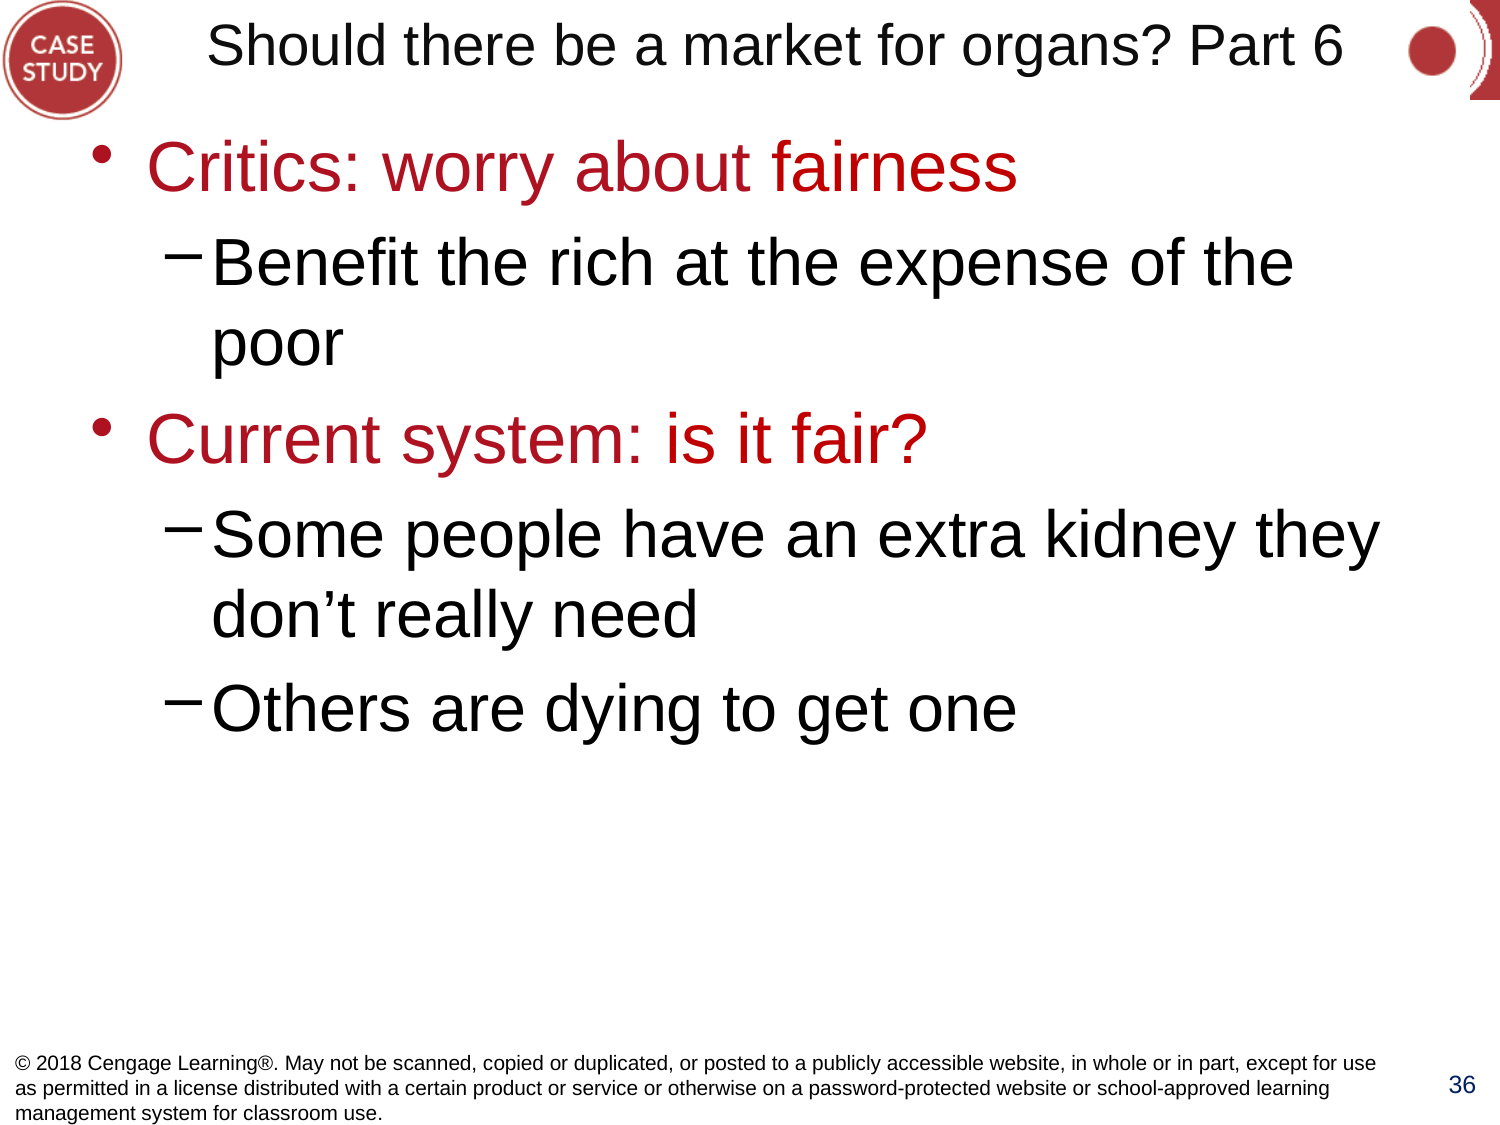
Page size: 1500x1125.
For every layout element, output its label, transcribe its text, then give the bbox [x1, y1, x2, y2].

picture [0, 0, 130, 124]
picture [1470, 0, 1500, 100]
title Should there be a market for organs? Part 6 [83, 0, 1470, 97]
list Critics: worry about fairness Benefit the rich at the expense of the poor Current system: is it fair? Some people have an extra kidney they don’t really need Others are dying to get one [75, 112, 1463, 813]
footer © 2018 Cengage Learning®. May not be scanned, copied or duplicated, or posted to a publicly accessible website, in whole or in part, except for use as permitted in a license distributed with a certain product or service or otherwise on a password-protected website or school-approved learning management system for classroom use. [0, 1050, 1418, 1125]
slide_number 36 [1424, 1060, 1500, 1125]
